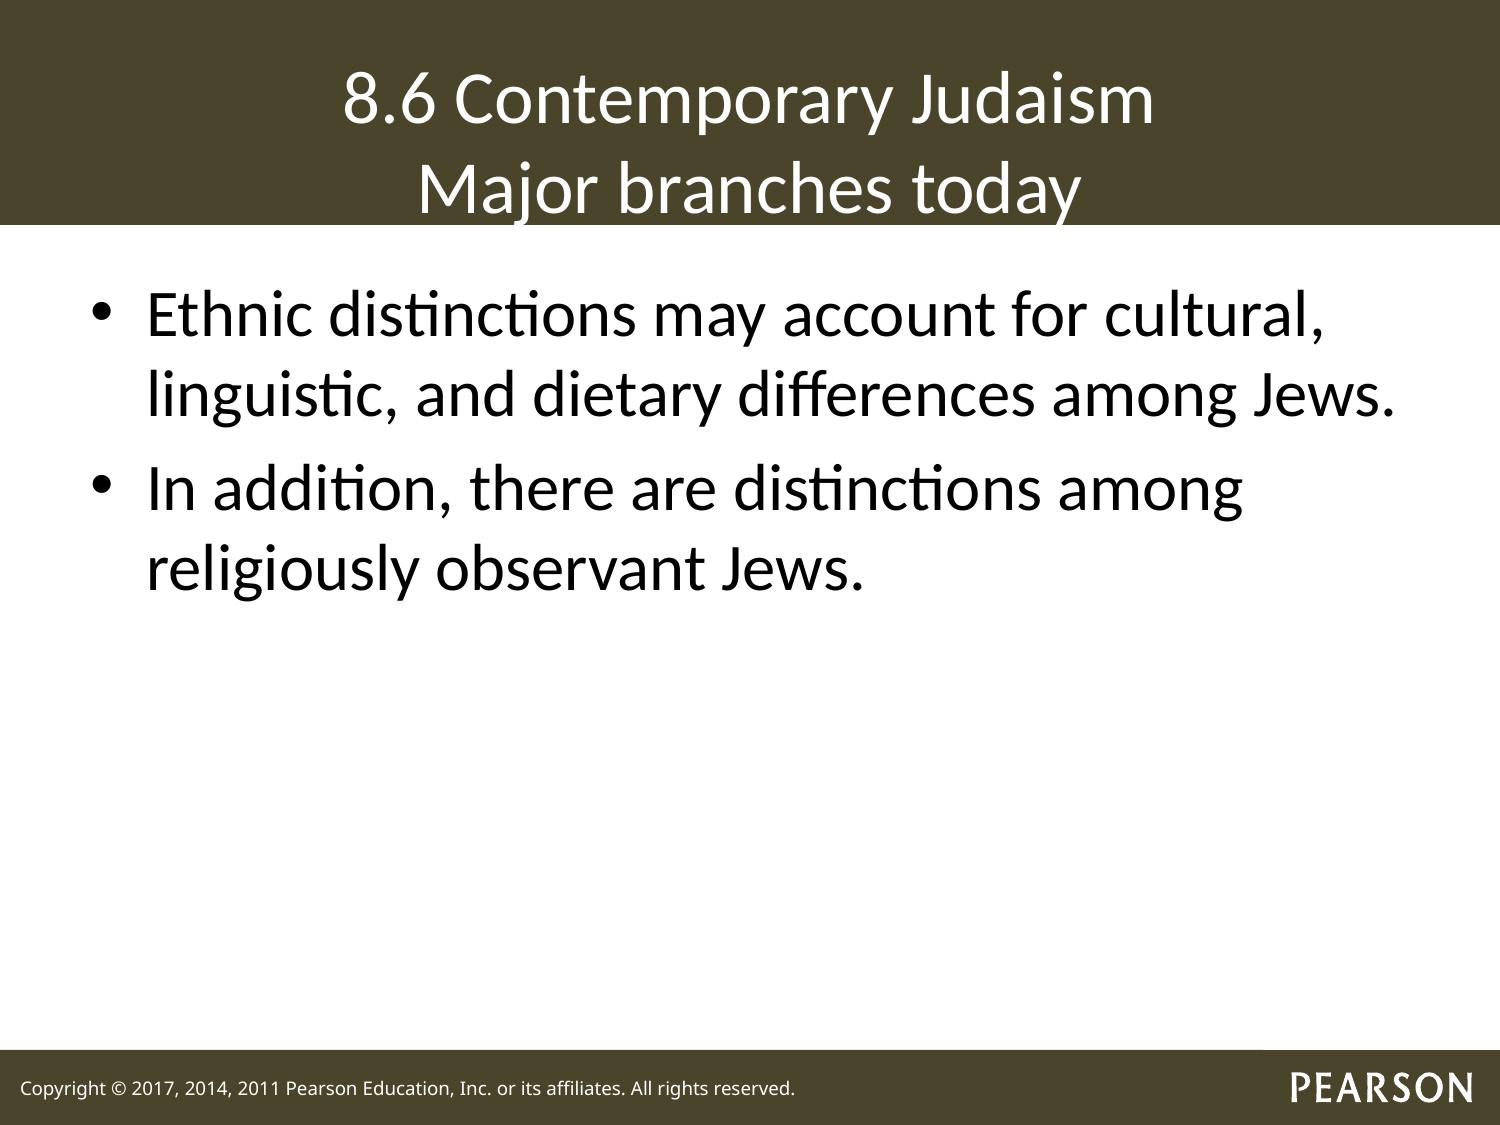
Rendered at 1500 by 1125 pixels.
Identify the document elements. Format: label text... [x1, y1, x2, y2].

title 8.6 Contemporary Judaism Major branches today [75, 45, 1425, 233]
list Ethnic distinctions may account for cultural, linguistic, and dietary differences among Jews. In addition, there are distinctions among religiously observant Jews. [75, 262, 1425, 1005]
